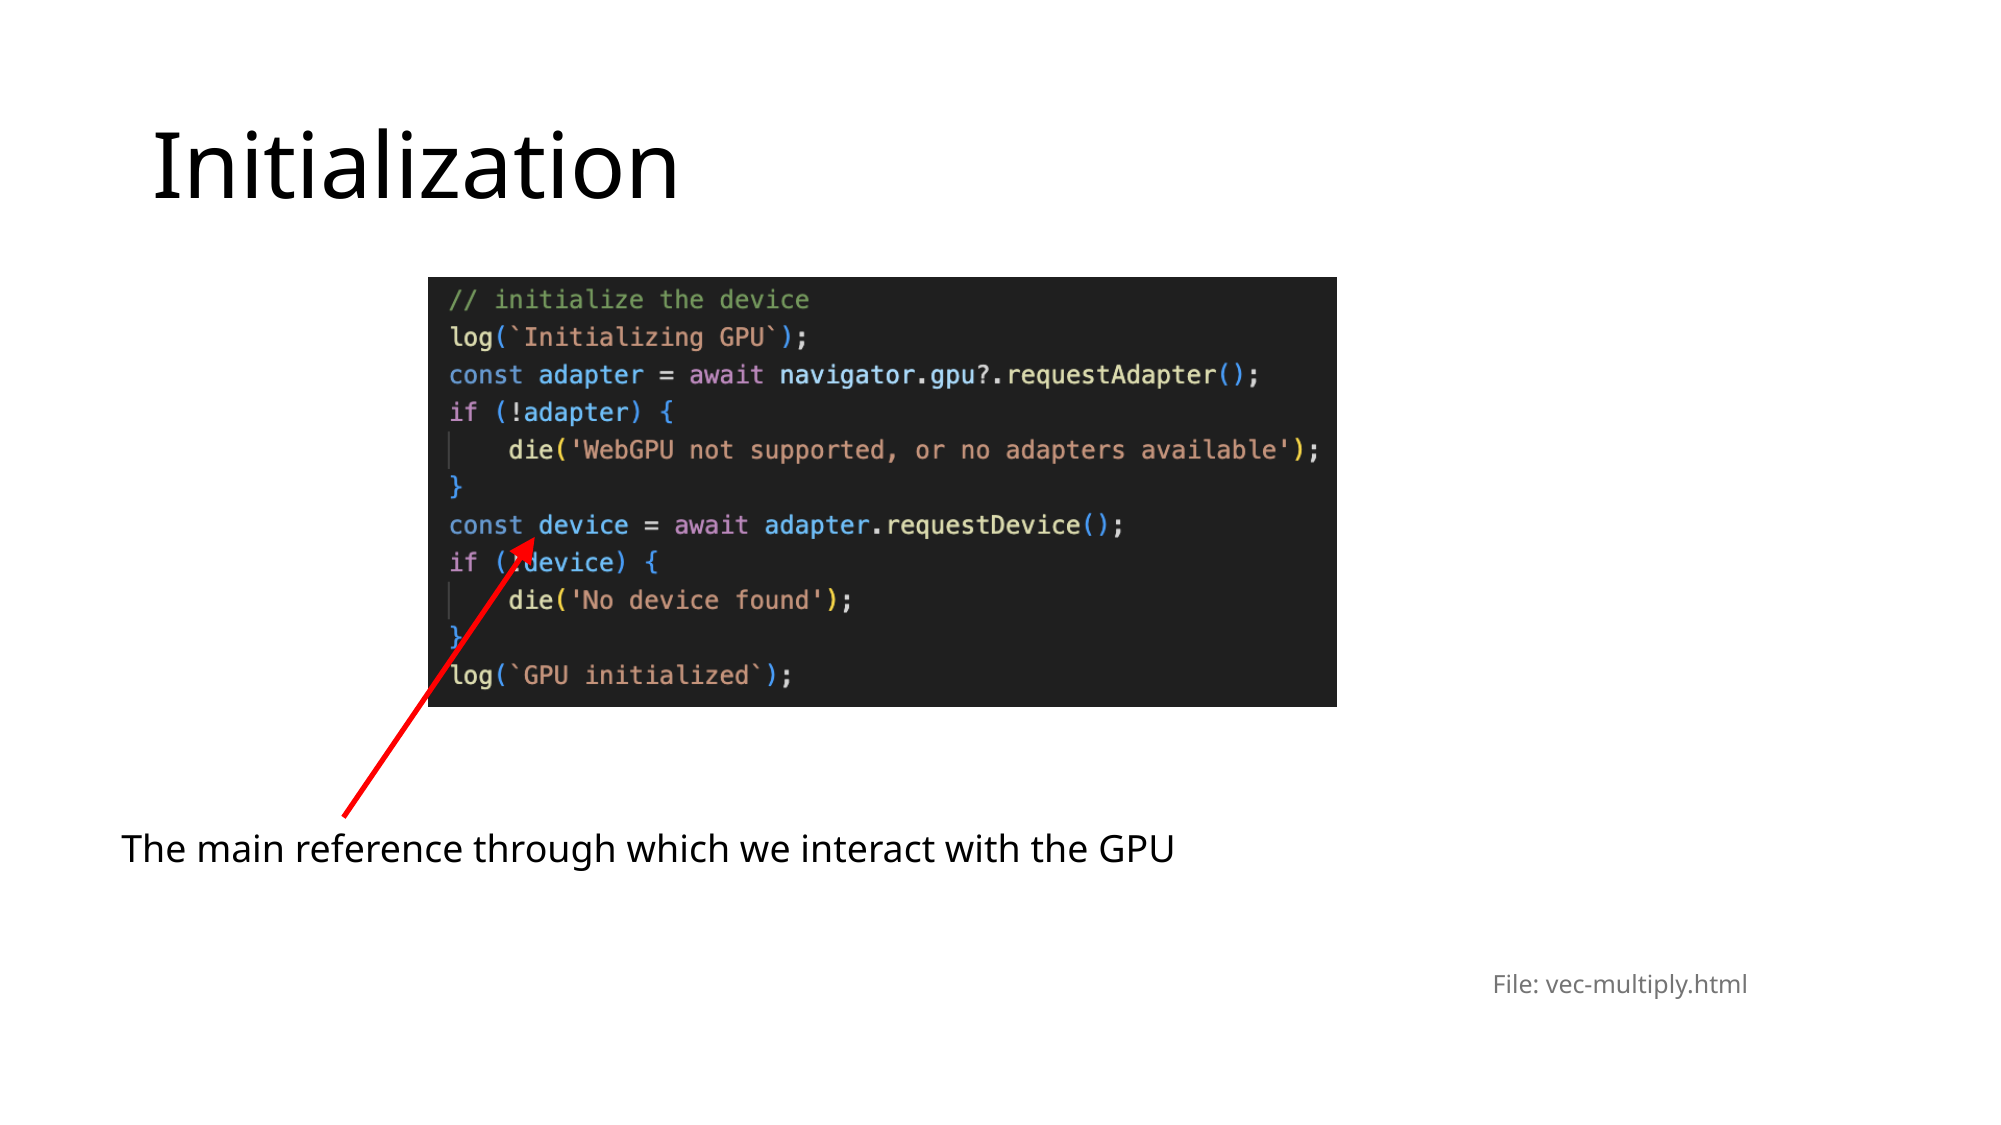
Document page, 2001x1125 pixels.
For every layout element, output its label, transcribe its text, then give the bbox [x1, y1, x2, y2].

text_box The main reference through which we interact with the GPU [106, 817, 1192, 878]
text_box File: vec-multiply.html [1477, 960, 1764, 1006]
picture [427, 276, 1338, 707]
title Initialization [137, 59, 1863, 278]
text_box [342, 536, 536, 818]
